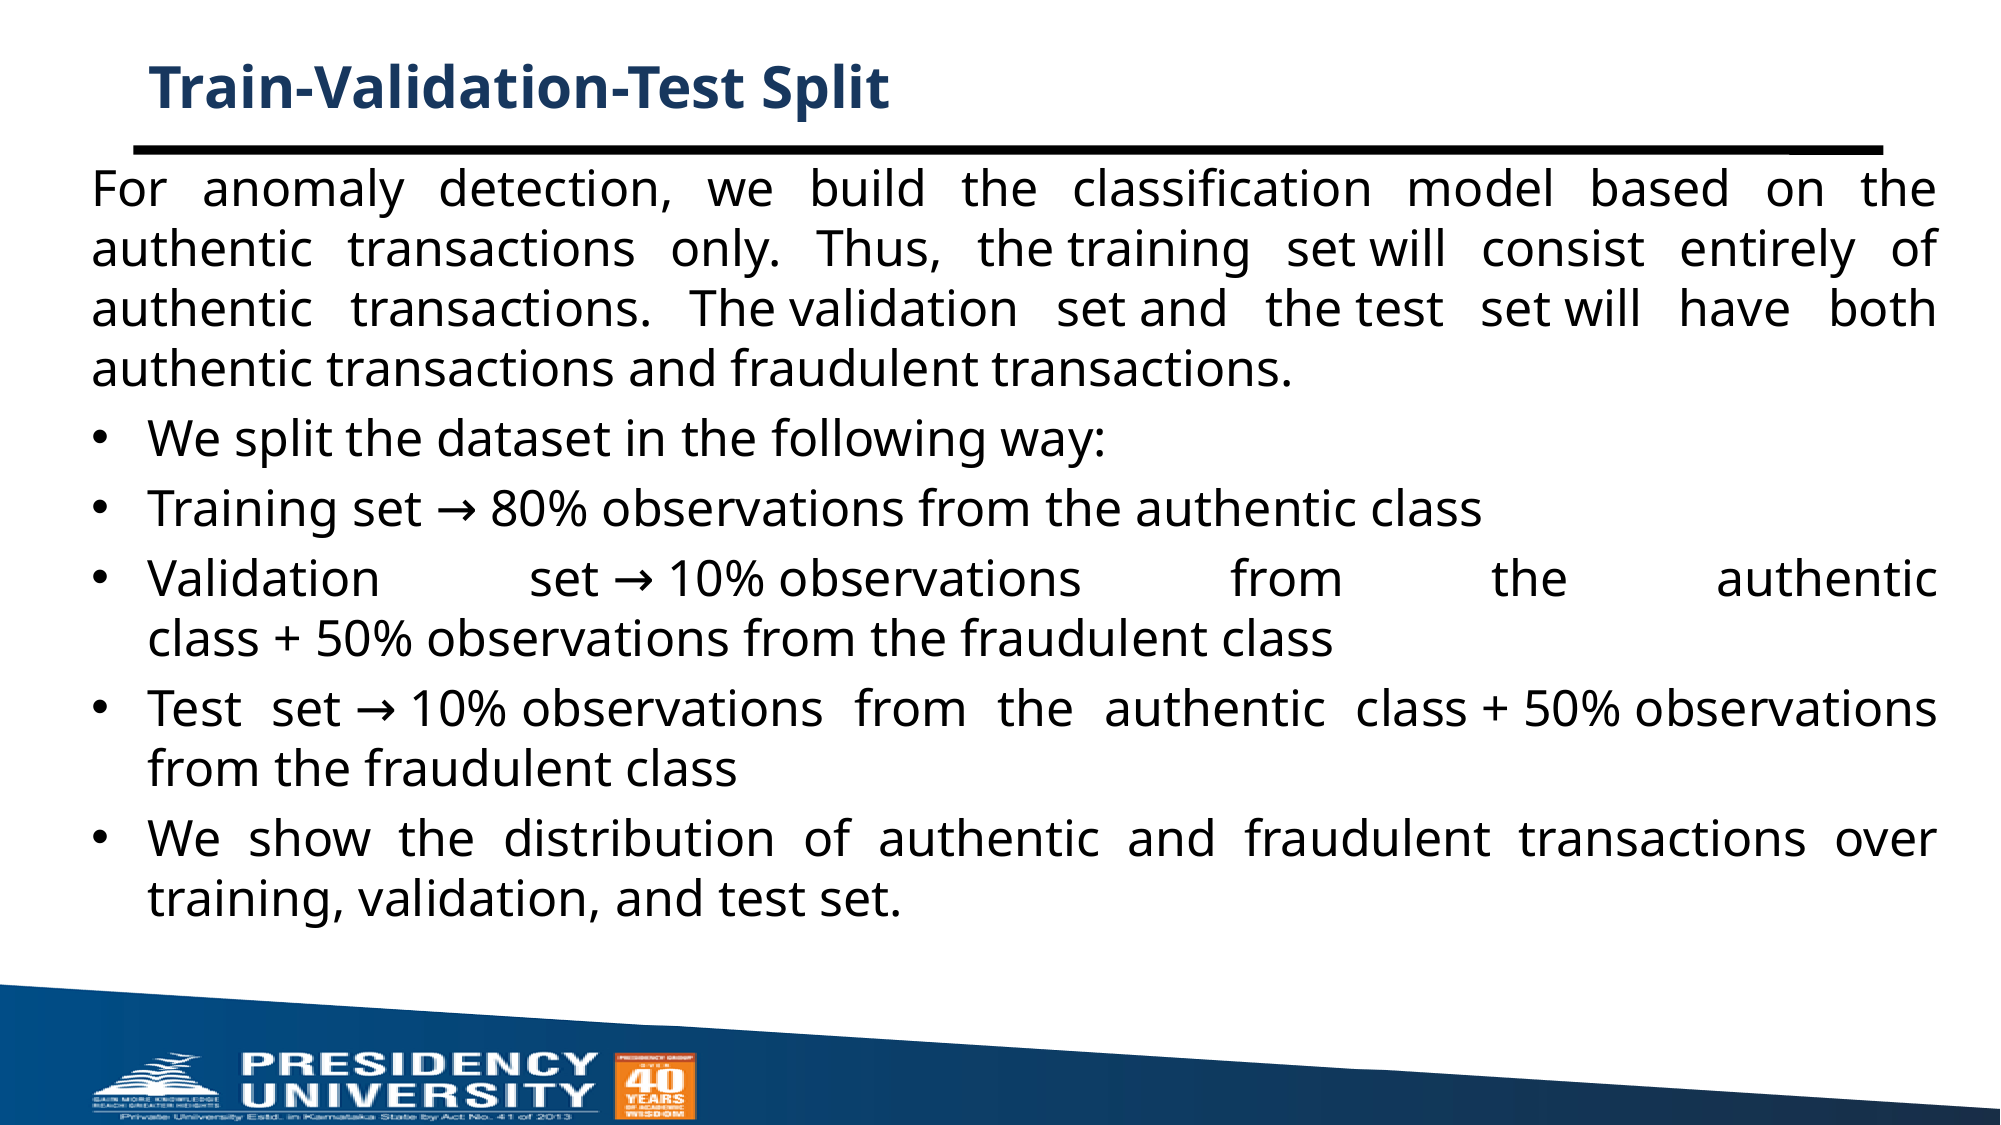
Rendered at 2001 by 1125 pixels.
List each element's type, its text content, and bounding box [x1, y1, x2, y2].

list For anomaly detection, we build the classification model based on the authentic transactions only. Thus, the training set will consist entirely of authentic transactions. The validation set and the test set will have both authentic transactions and fraudulent transactions. We split the dataset in the following way: Training set → 80% observations from the authentic class Validation set → 10% observations from the authentic class + 50% observations from the fraudulent class Test set → 10% observations from the authentic class + 50% observations from the fraudulent class We show the distribution of authentic and fraudulent transactions over training, validation, and test set. [76, 148, 1955, 1012]
title Train-Validation-Test Split [133, 45, 1884, 125]
picture [0, 982, 2000, 1125]
